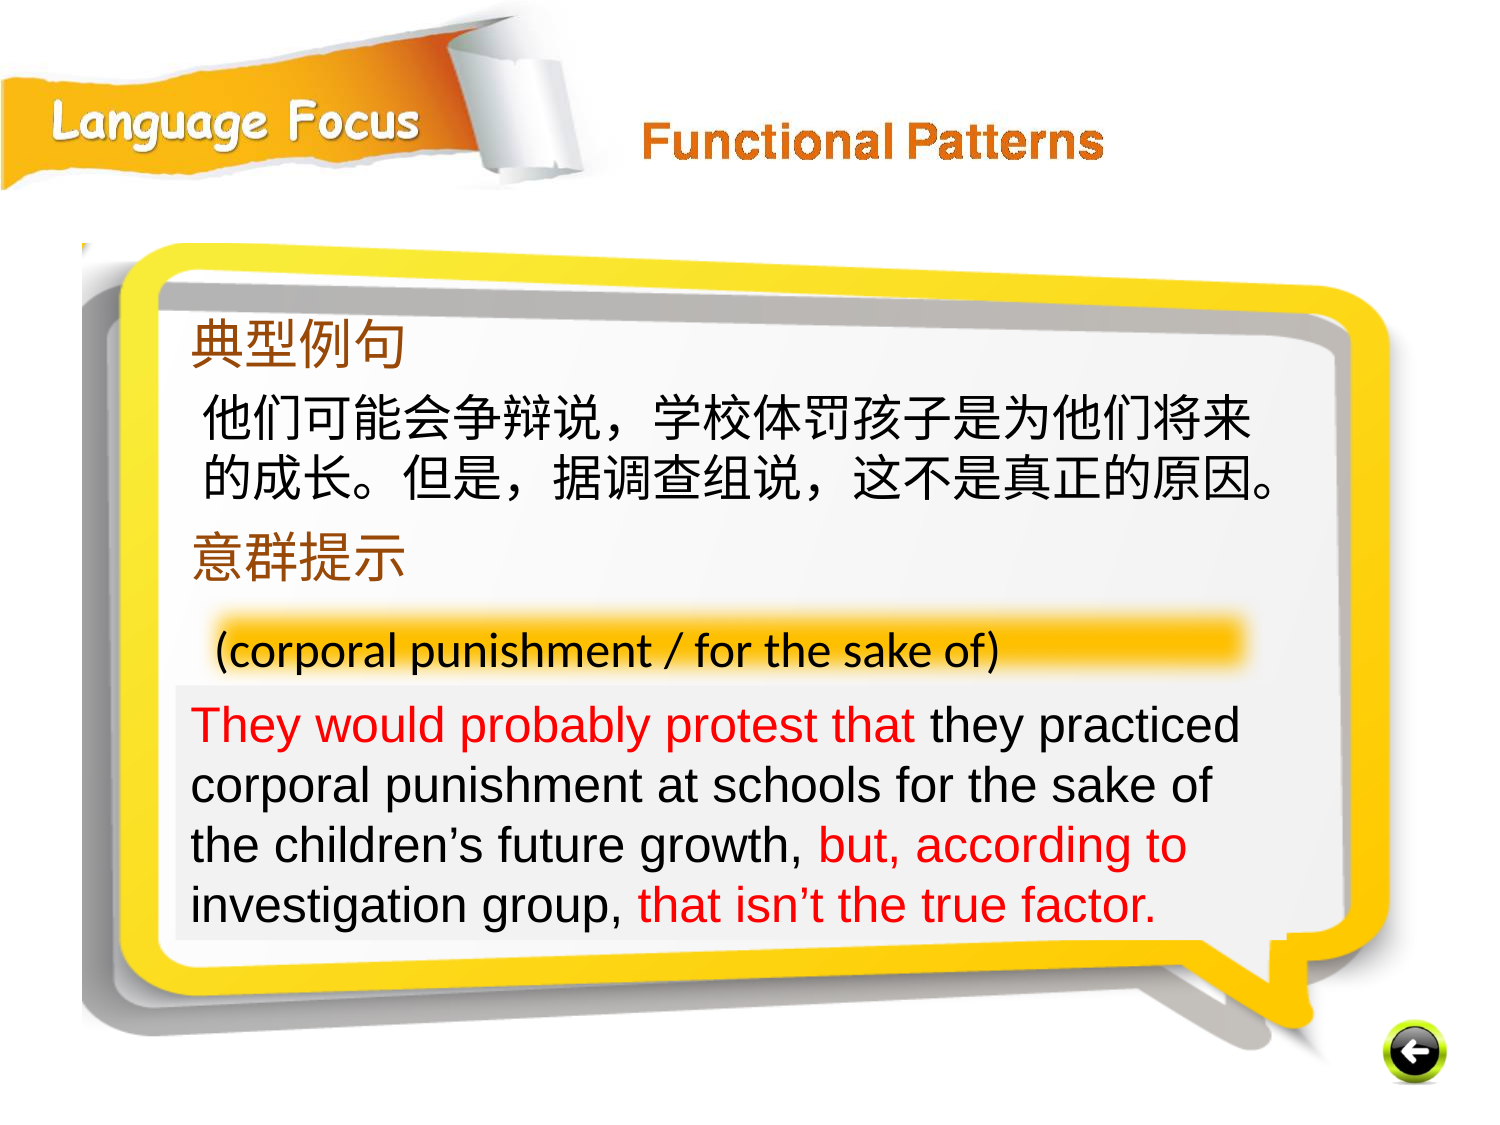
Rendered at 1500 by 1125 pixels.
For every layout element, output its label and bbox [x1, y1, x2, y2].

picture [81, 243, 1450, 1090]
picture [0, 0, 1187, 192]
